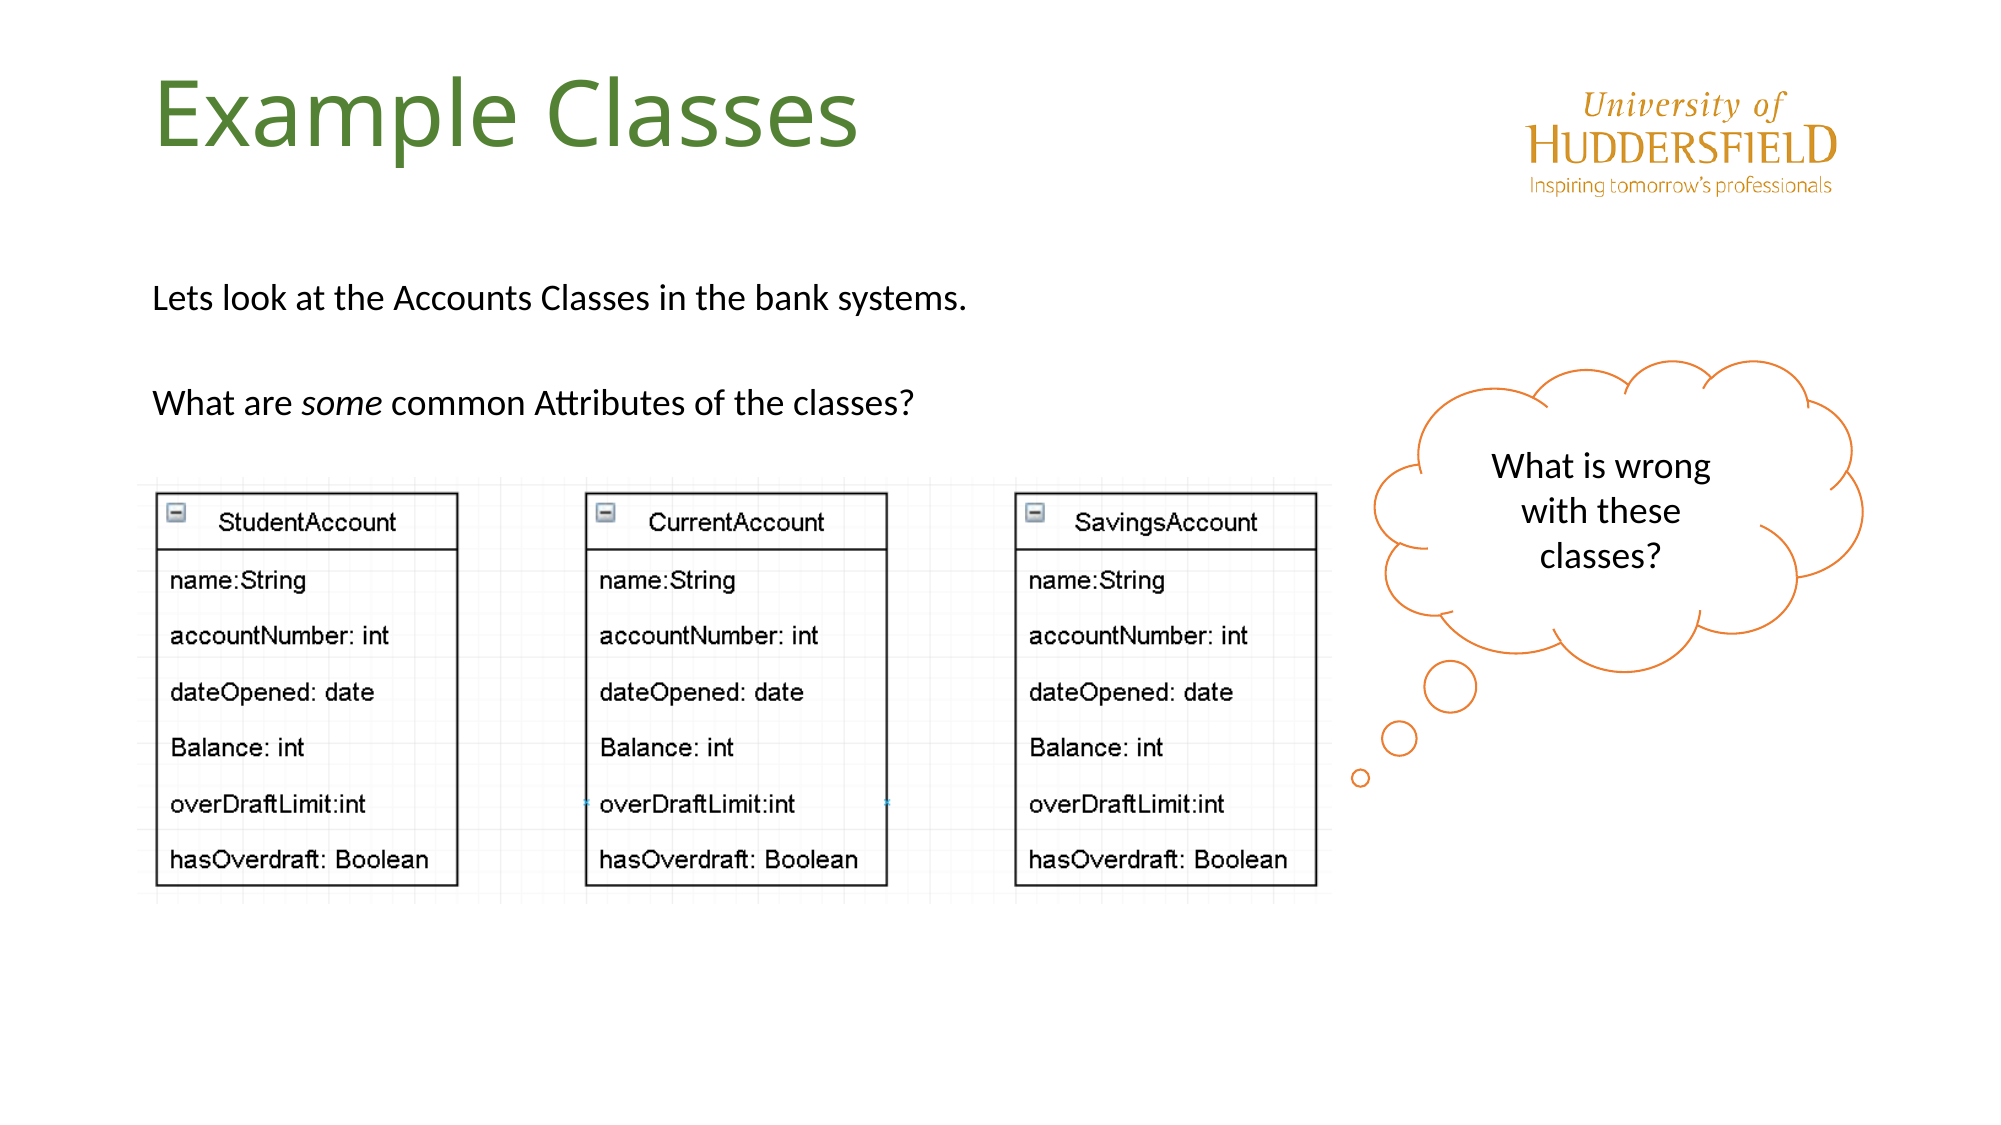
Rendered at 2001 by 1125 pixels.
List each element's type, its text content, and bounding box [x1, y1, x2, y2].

title Example Classes [137, 59, 1863, 226]
text_box What is wrong with these classes? [1373, 360, 1864, 674]
text_box What is wrong with these classes? [1423, 659, 1478, 714]
list Lets look at the Accounts Classes in the bank systems. What are some common Attributes of the classes? [137, 265, 1863, 1044]
text_box What is wrong with these classes? [1381, 720, 1418, 757]
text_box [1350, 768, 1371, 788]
picture [137, 477, 1332, 904]
